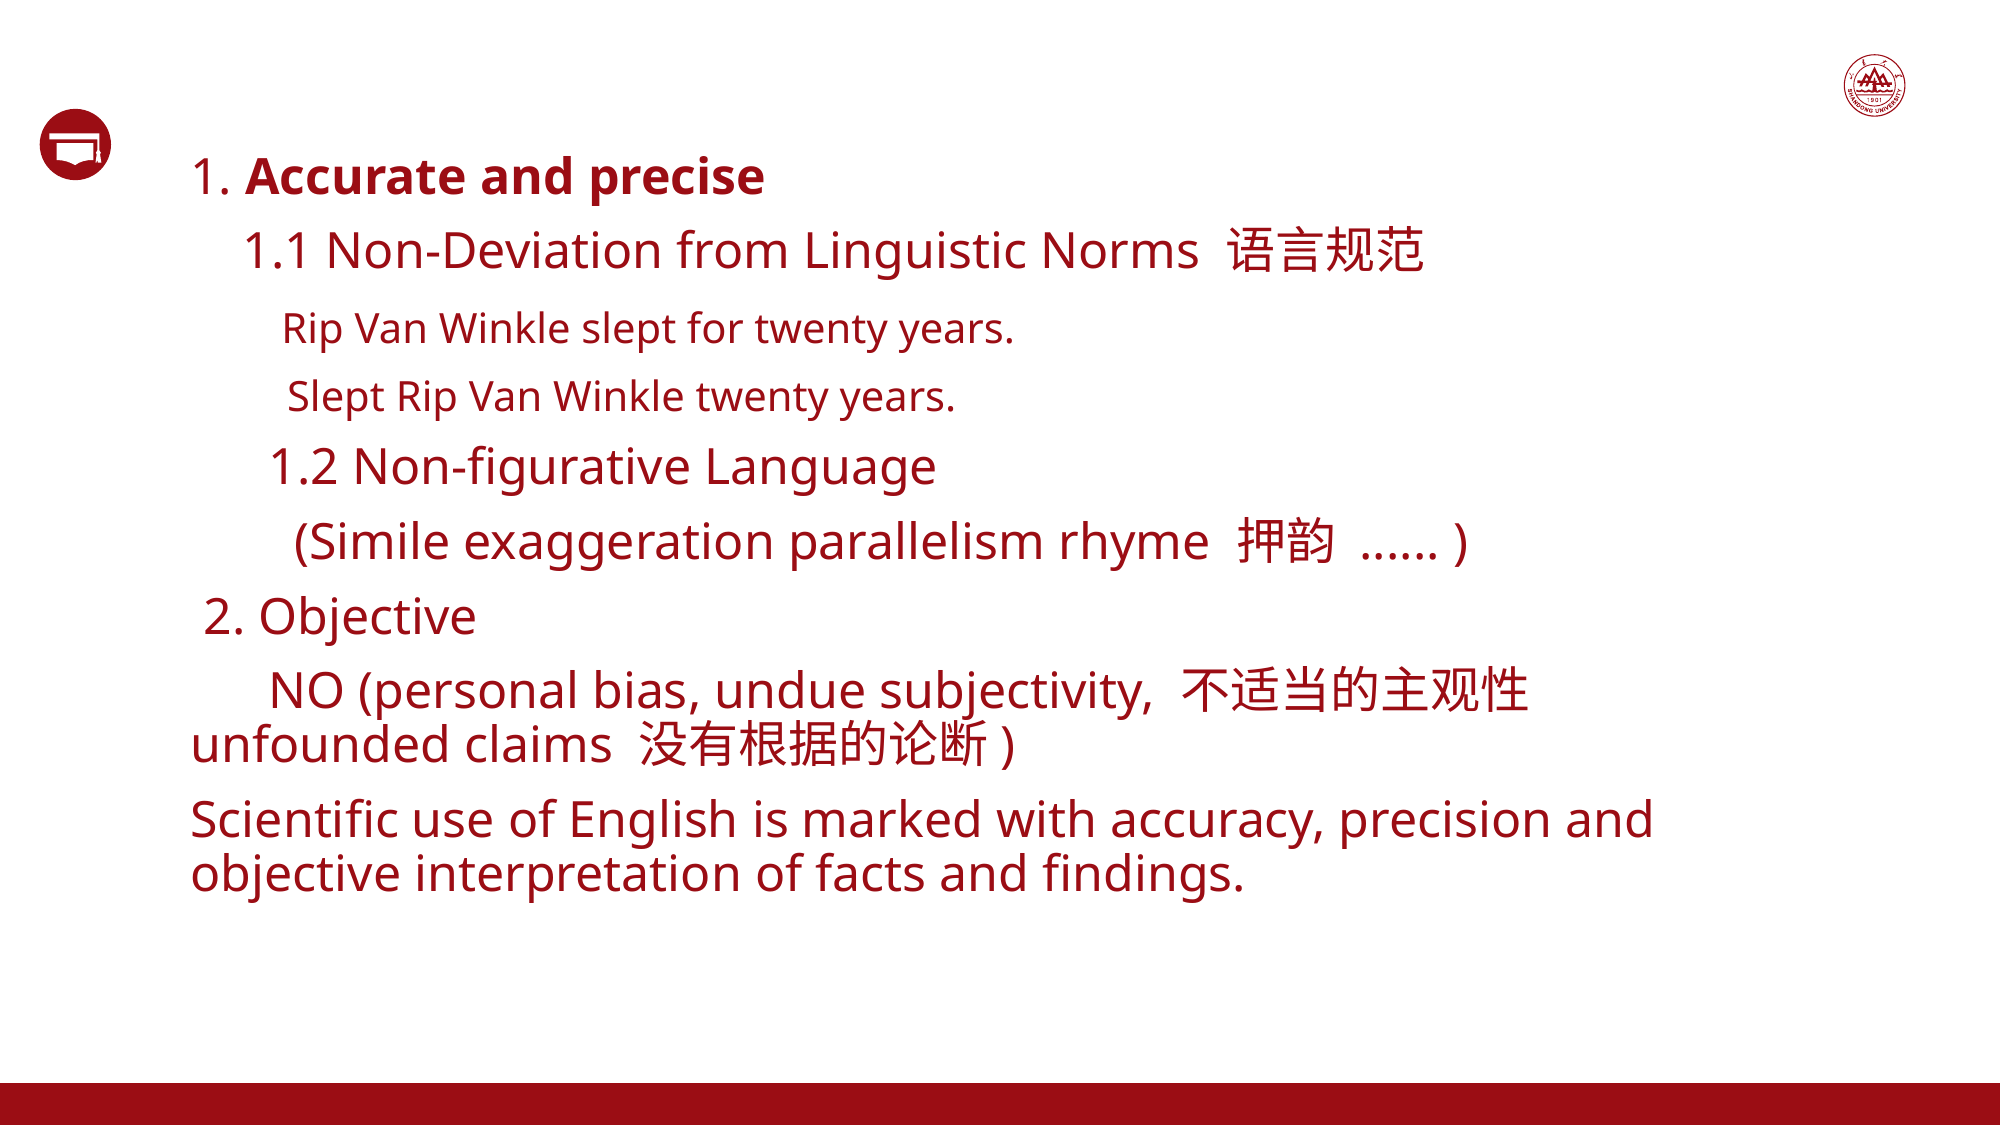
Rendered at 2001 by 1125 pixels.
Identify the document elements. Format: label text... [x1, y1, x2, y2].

list 1. Accurate and precise 1.1 Non-Deviation from Linguistic Norms 语言规范 Rip Van Winkle slept for twenty years. Slept Rip Van Winkle twenty years. 1.2 Non-figurative Language (Simile exaggeration parallelism rhyme 押韵 ...... ) 2. Objective NO (personal bias, undue subjectivity, 不适当的主观性 unfounded claims 没有根据的论断) Scientific use of English is marked with accuracy, precision and objective interpretation of facts and findings. [175, 143, 1743, 967]
